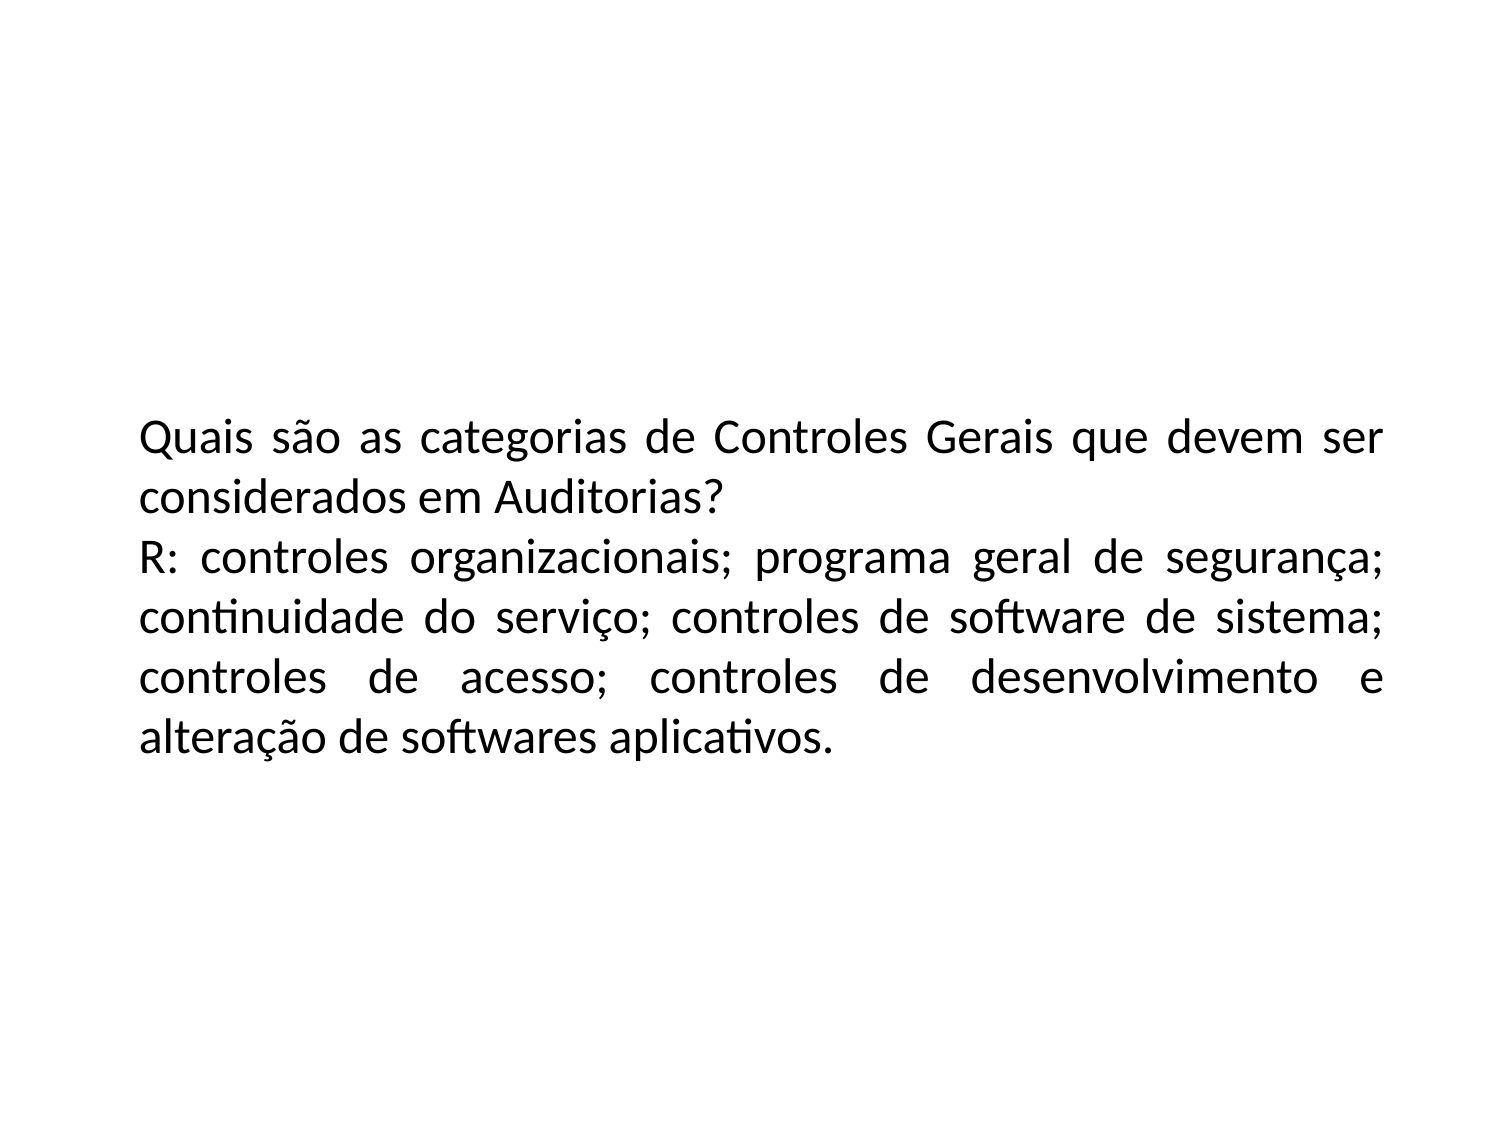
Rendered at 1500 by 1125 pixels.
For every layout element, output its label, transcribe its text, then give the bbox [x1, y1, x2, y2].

text_box Quais são as categorias de Controles Gerais que devem ser considerados em Auditorias? R: controles organizacionais; programa geral de segurança; continuidade do serviço; controles de software de sistema; controles de acesso; controles de desenvolvimento e alteração de softwares aplicativos. [123, 395, 1400, 771]
